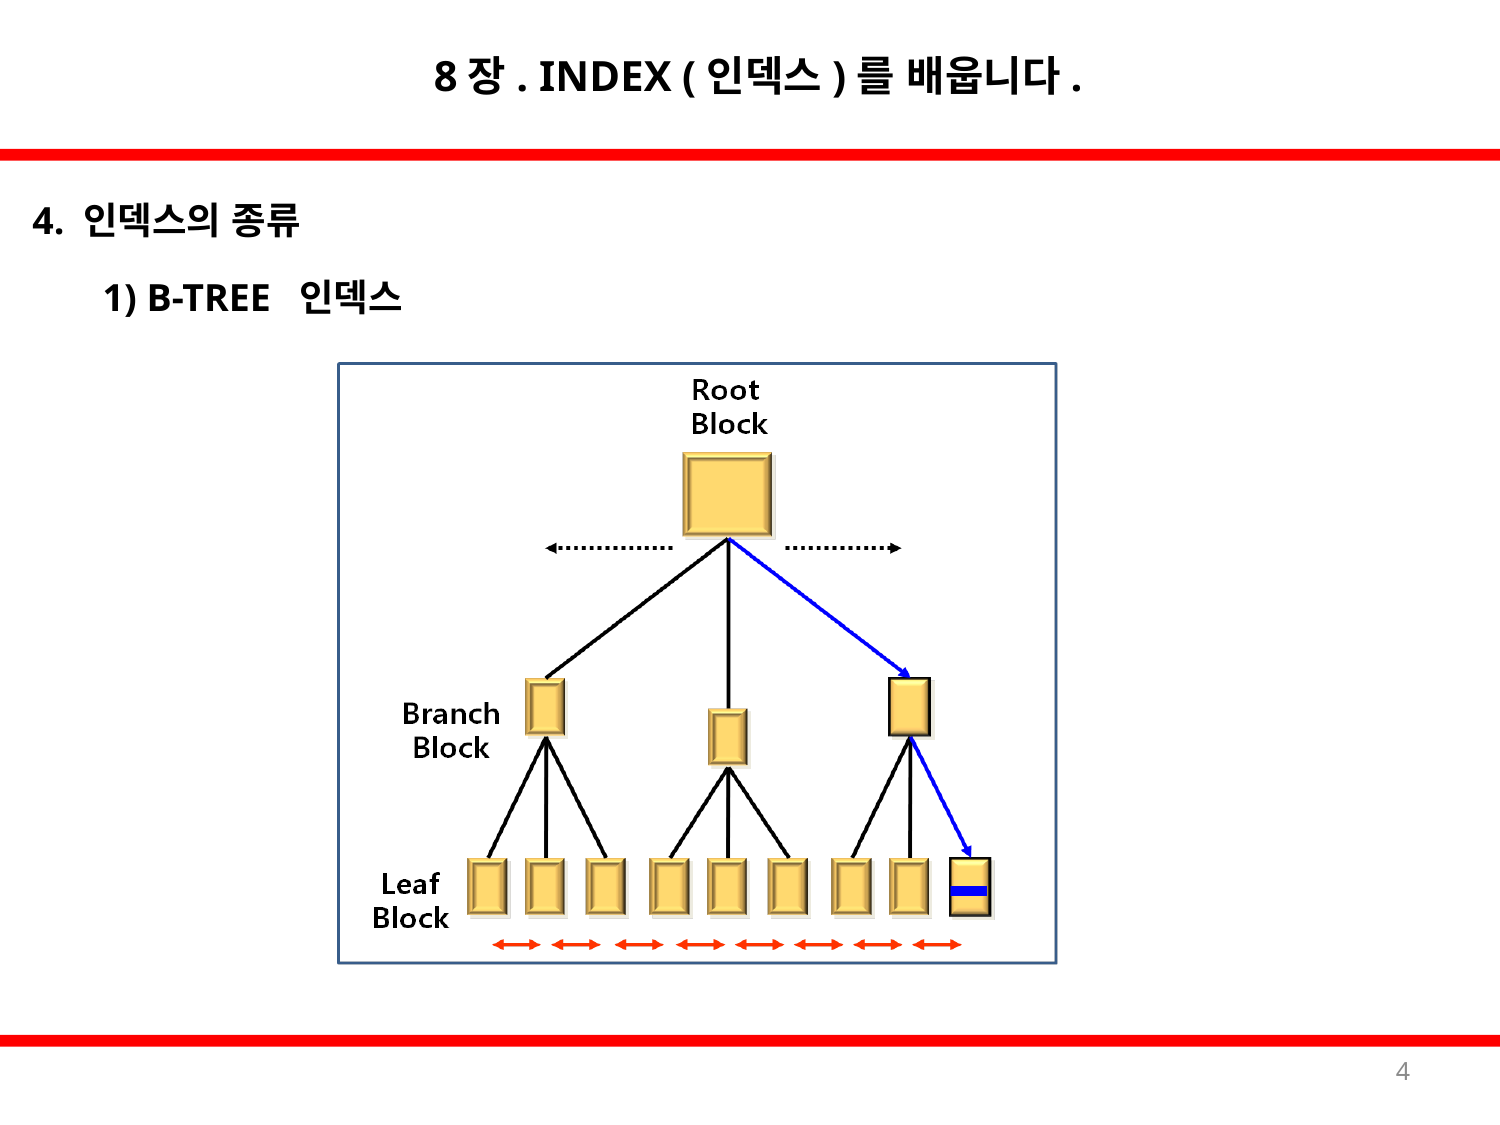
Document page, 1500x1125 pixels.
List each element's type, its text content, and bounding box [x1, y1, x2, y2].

text_box [0, 1033, 1500, 1049]
text_box 1) B-TREE 인덱스 [39, 253, 457, 340]
picture [336, 361, 1058, 965]
text_box 4. 인덱스의 종류 [16, 182, 457, 257]
slide_number 4 [1074, 1042, 1425, 1103]
text_box [0, 147, 1500, 163]
text_box 8장. INDEX (인덱스)를 배웁니다. [417, 0, 1106, 151]
